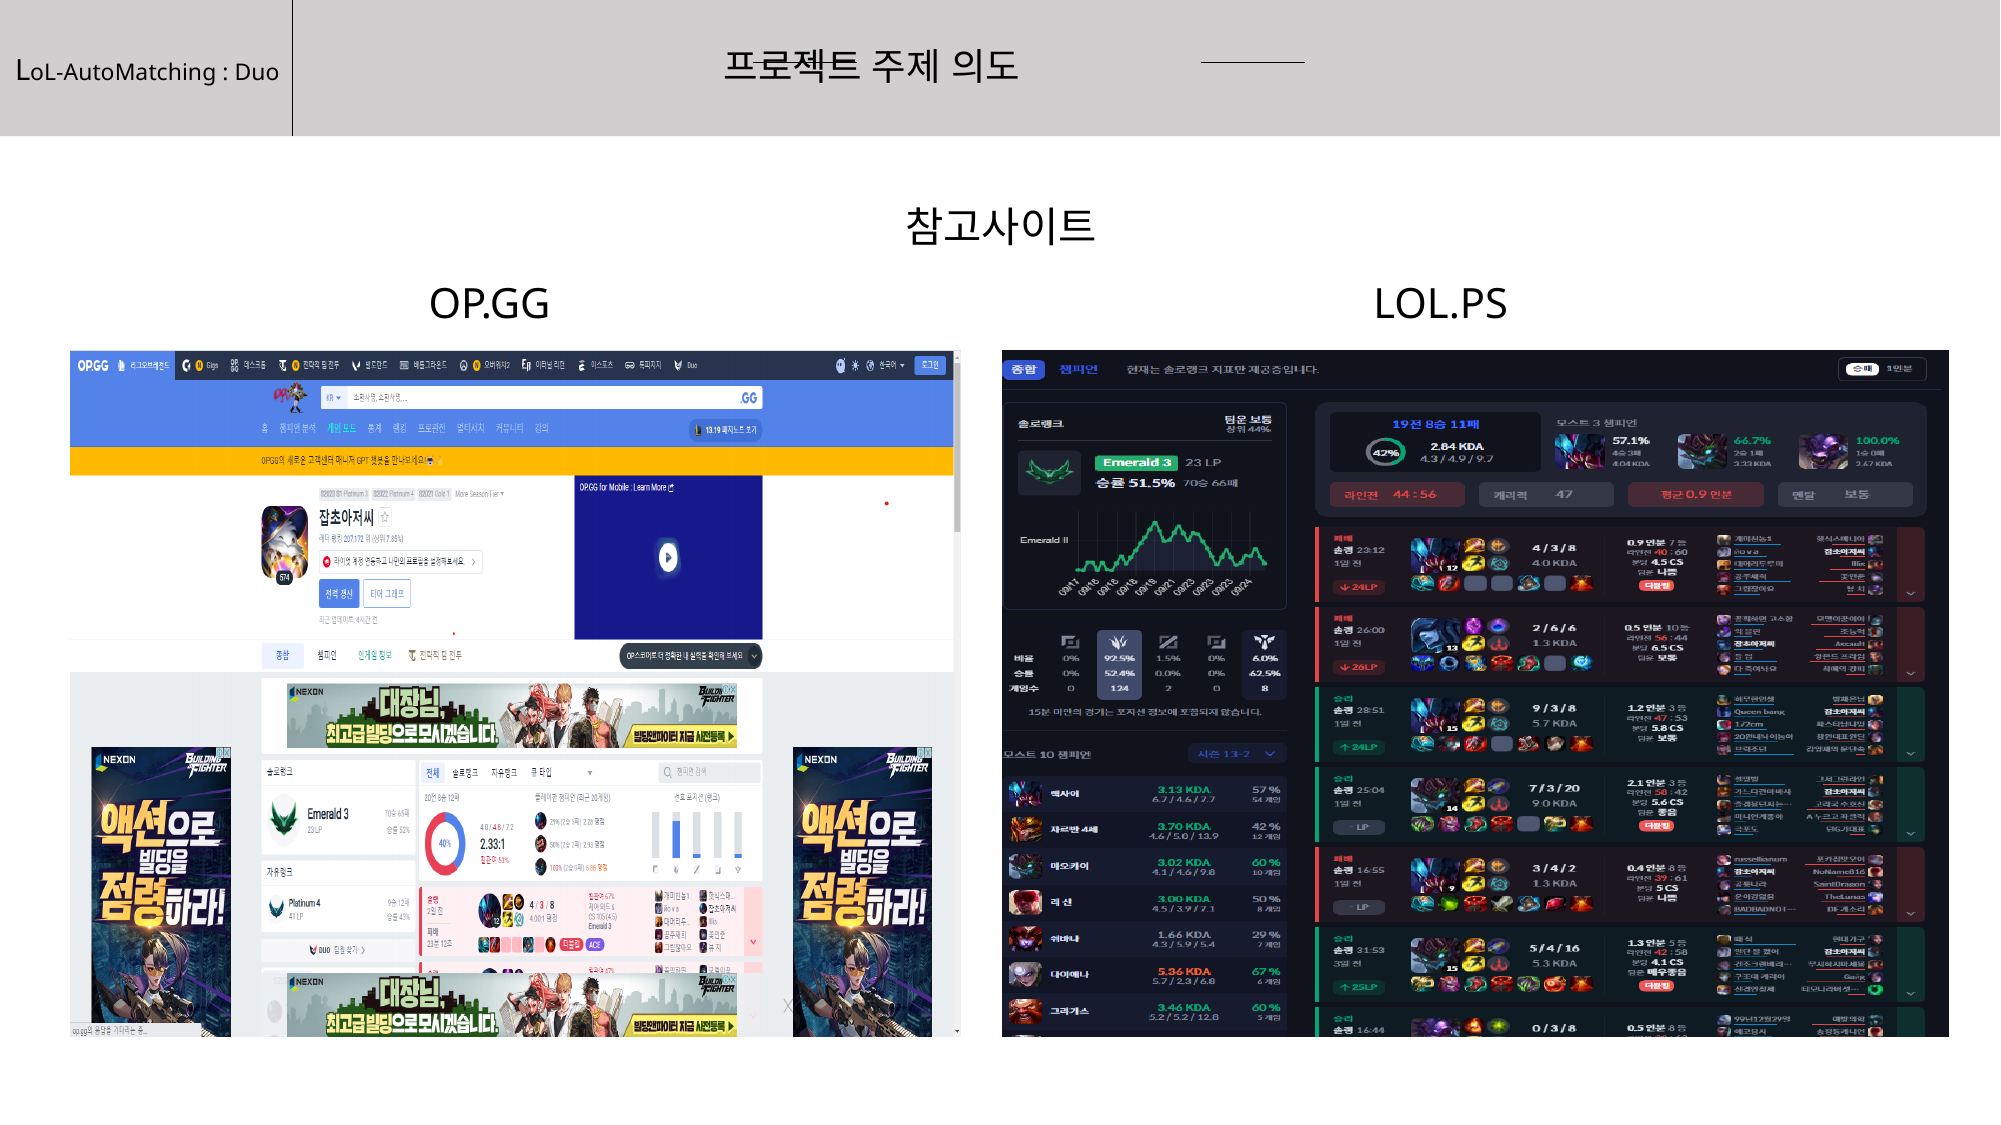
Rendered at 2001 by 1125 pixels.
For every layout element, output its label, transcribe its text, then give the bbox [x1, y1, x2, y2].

title LoL-AutoMatching : Duo 프로젝트 주제 의도 [0, 0, 292, 137]
text_box 참고사이트 [856, 198, 1190, 288]
text_box OP.GG [348, 274, 683, 350]
picture [70, 350, 1949, 1037]
title LoL-AutoMatching : Duo 프로젝트 주제 의도 [293, 0, 2000, 137]
text_box LOL.PS [1293, 274, 1627, 350]
